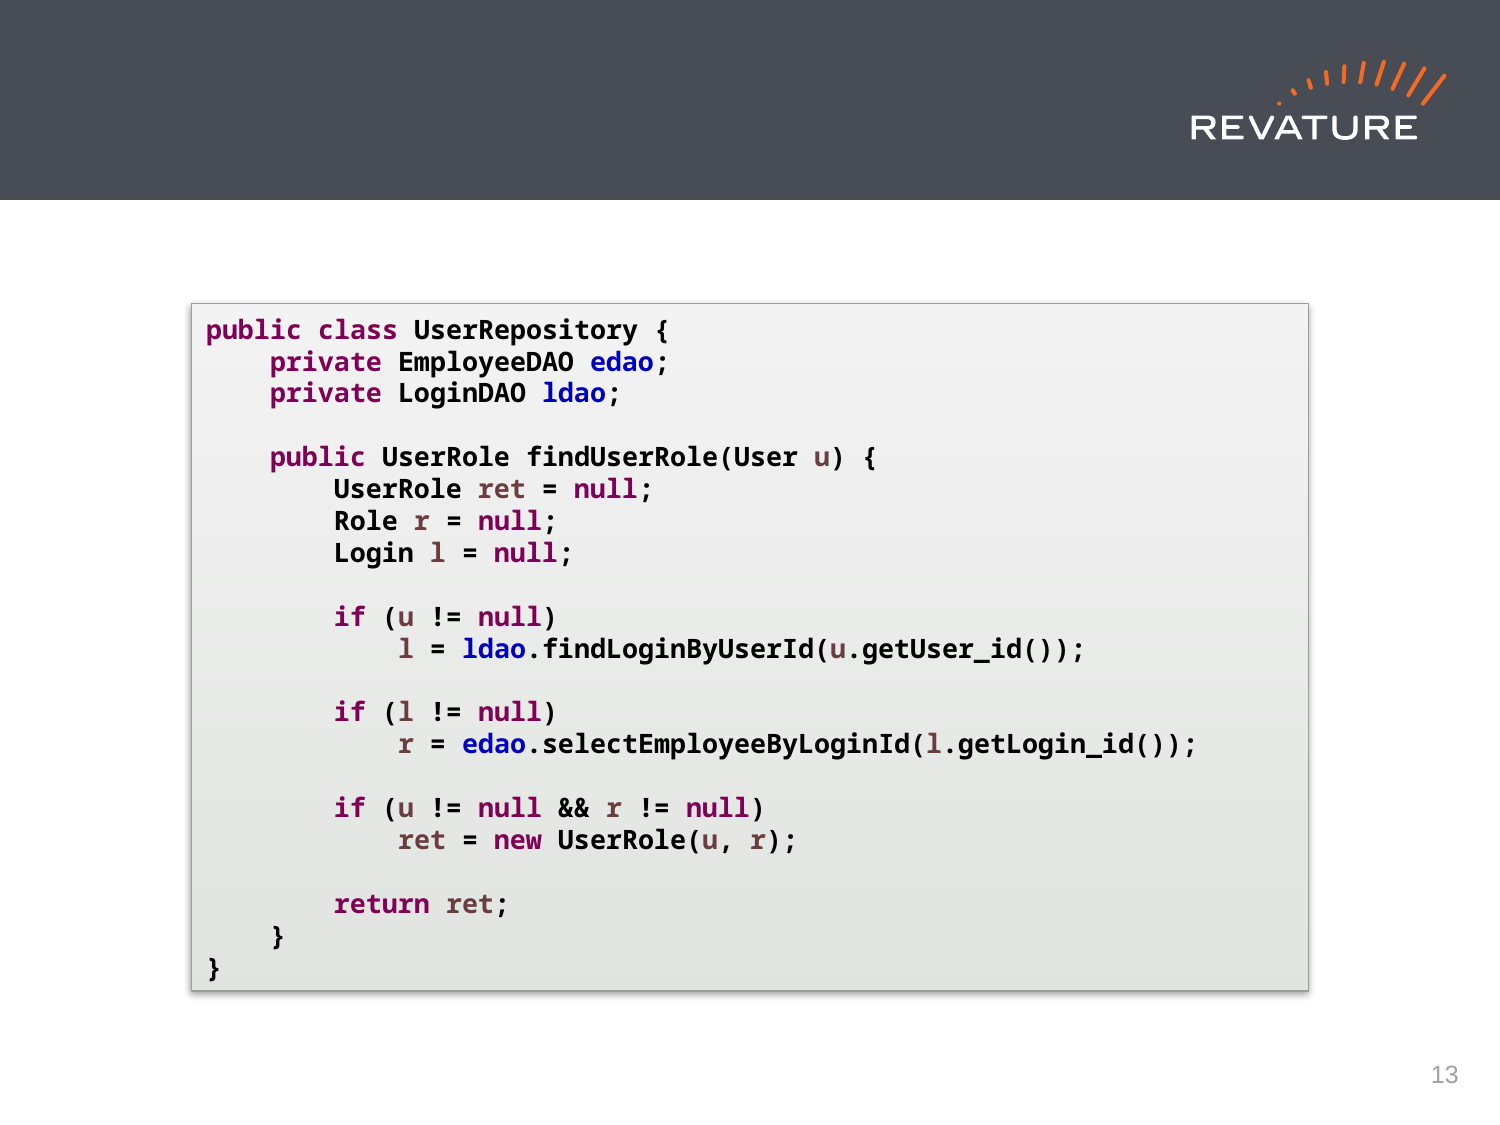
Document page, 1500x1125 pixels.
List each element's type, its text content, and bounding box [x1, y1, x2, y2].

slide_number 12 [1332, 1043, 1474, 1104]
text_box public class UserRepository { private EmployeeDAO edao; private LoginDAO ldao; public UserRole findUserRole(User u) { UserRole ret = null; Role r = null; Login l = null; if (u != null) l = ldao.findLoginByUserId(u.getUser_id()); if (l != null) r = edao.selectEmployeeByLoginId(l.getLogin_id()); if (u != null && r != null) ret = new UserRole(u, r); return ret; } } [191, 303, 1309, 992]
